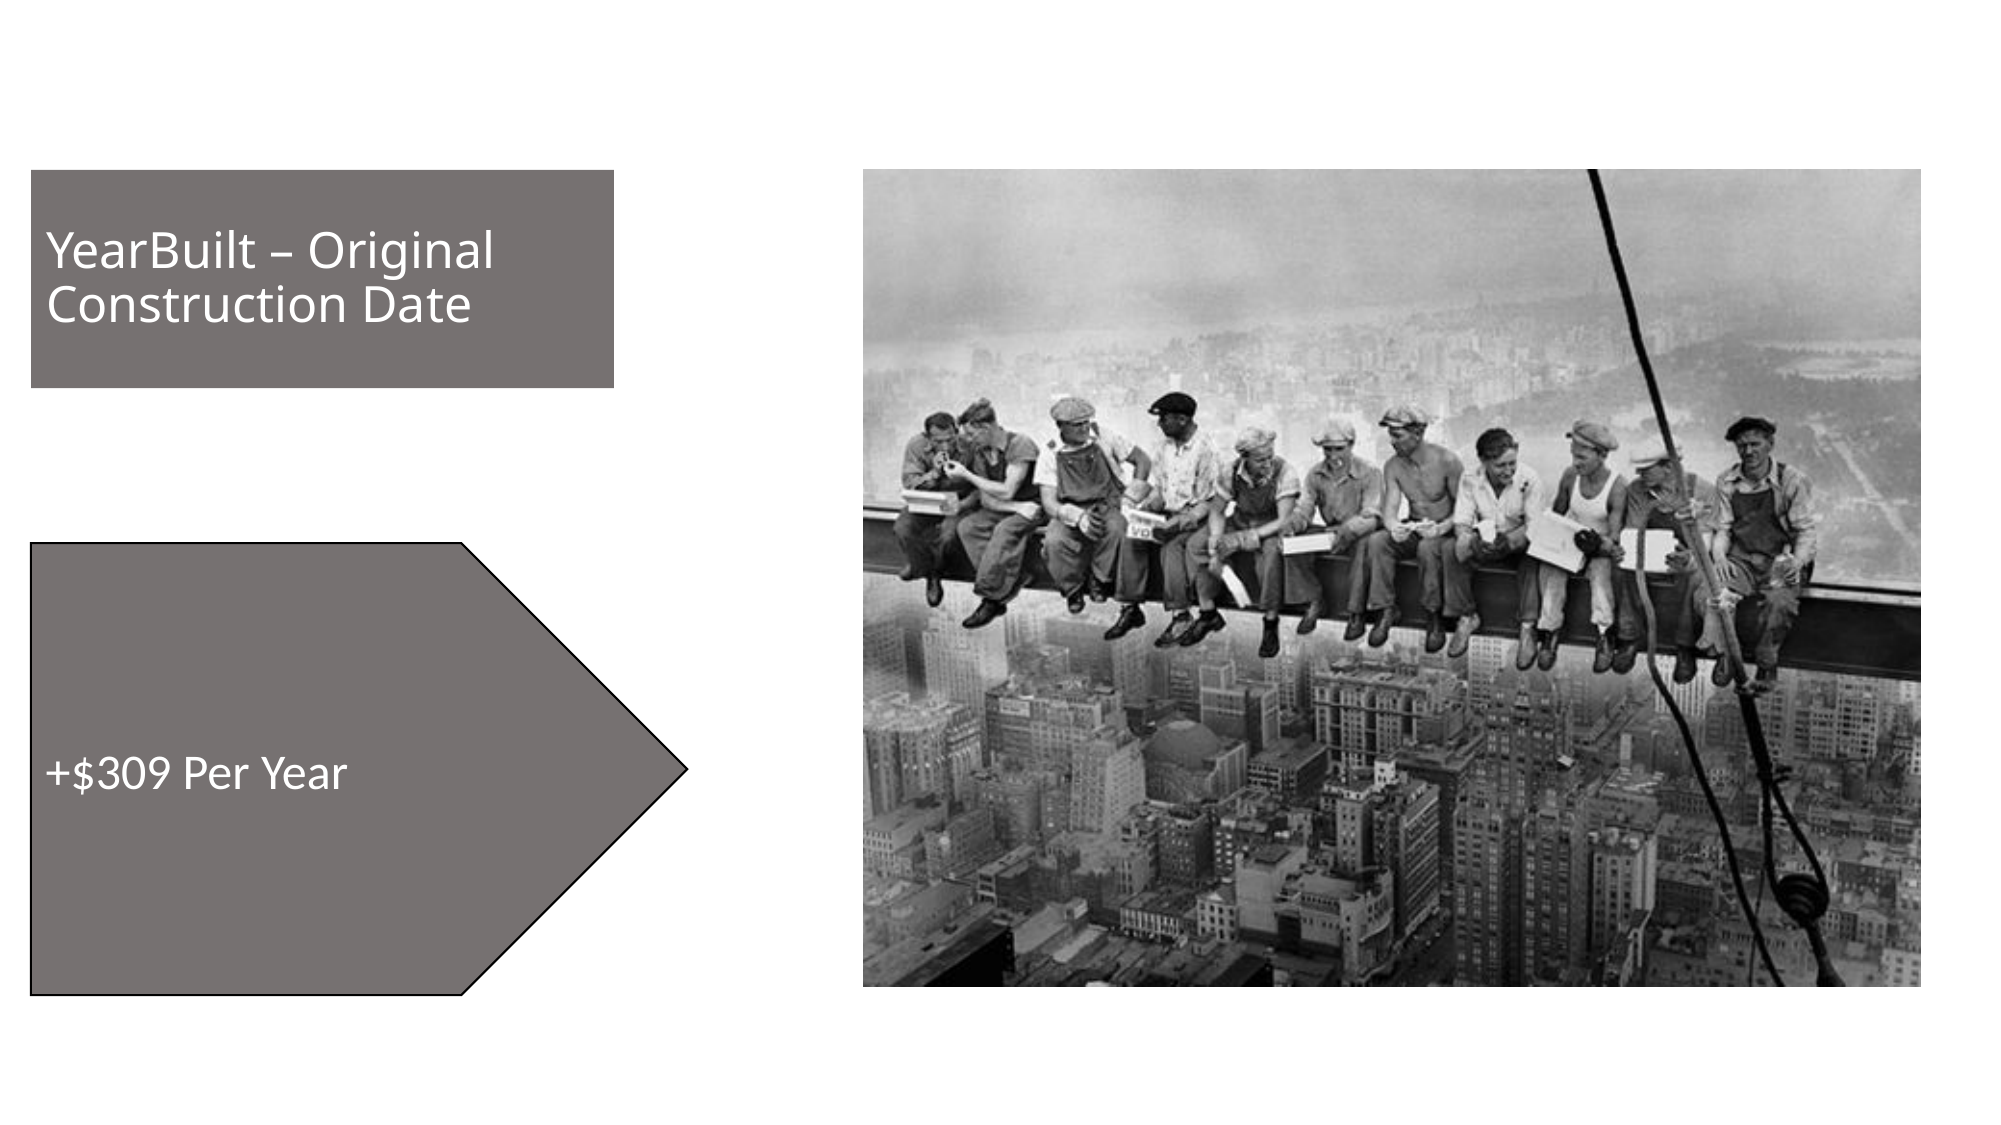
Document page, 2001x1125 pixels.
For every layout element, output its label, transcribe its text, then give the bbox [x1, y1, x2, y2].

text_box YearBuilt – Original Construction Date [31, 169, 614, 389]
picture [863, 169, 1921, 987]
text_box +$309 Per Year [29, 542, 689, 997]
